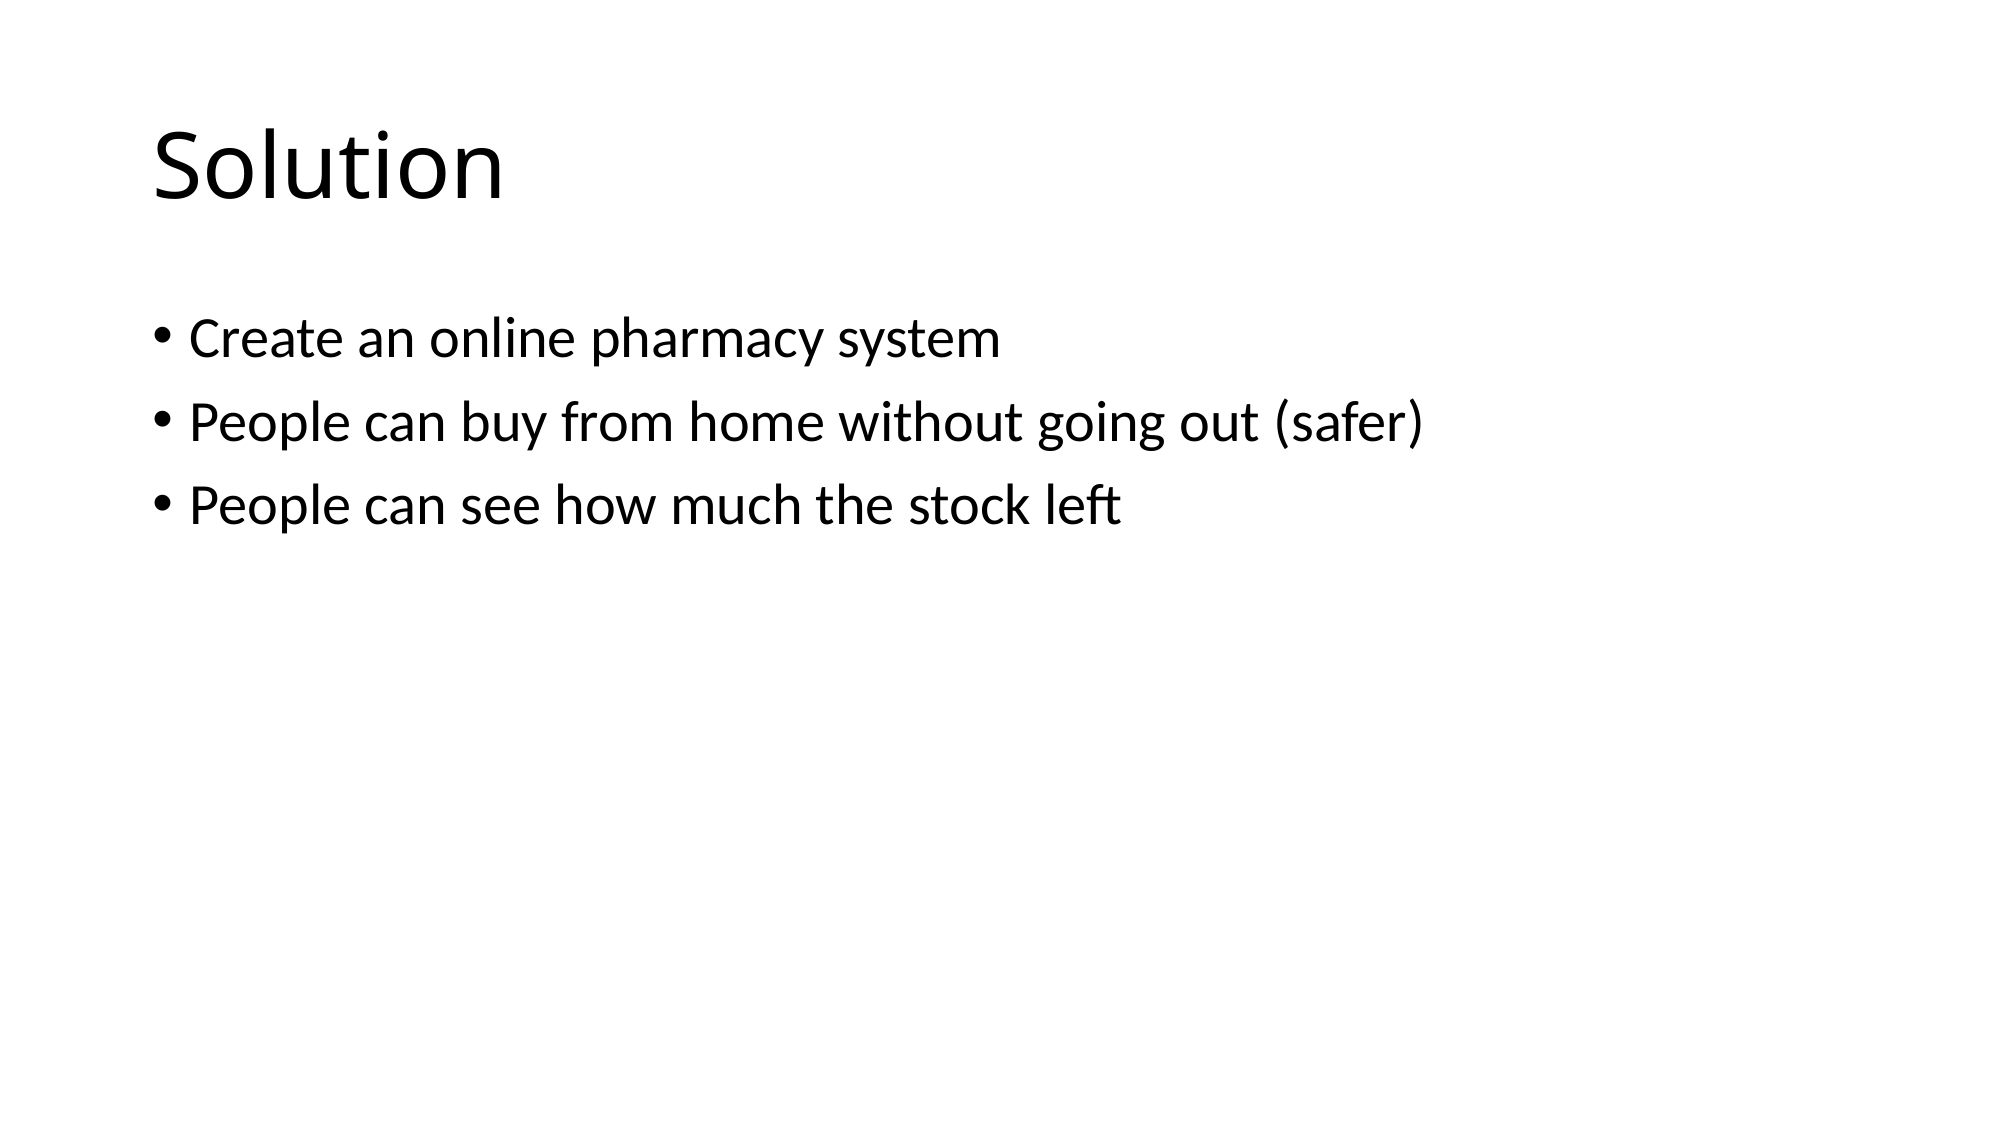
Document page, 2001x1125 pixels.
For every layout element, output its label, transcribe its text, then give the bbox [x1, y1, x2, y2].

title Solution [137, 59, 1863, 278]
list Create an online pharmacy system People can buy from home without going out (safer) People can see how much the stock left [137, 299, 1863, 1014]
